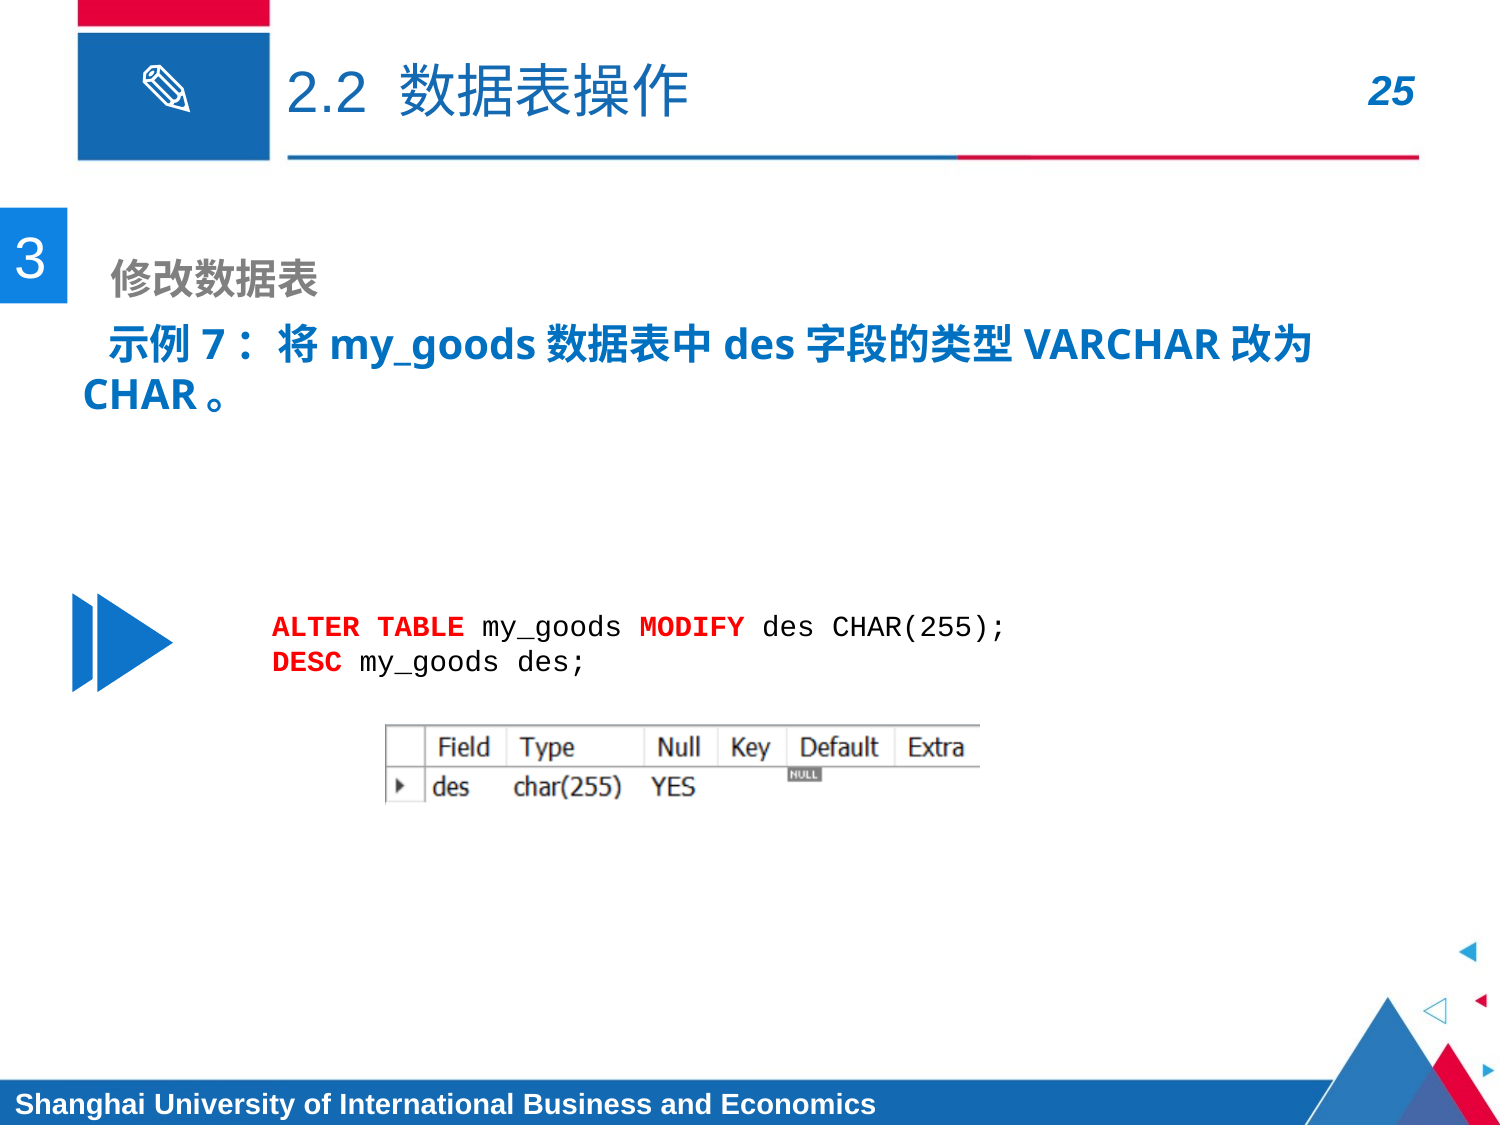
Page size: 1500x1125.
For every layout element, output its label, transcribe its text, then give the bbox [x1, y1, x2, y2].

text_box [69, 588, 178, 697]
title 2.2 数据表操作 [271, 25, 1046, 153]
text_box 示例7：将my_goods数据表中des字段的类型VARCHAR改为CHAR。 [67, 310, 1459, 425]
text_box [0, 207, 68, 304]
text_box ALTER TABLE my_goods MODIFY des CHAR(255); DESC my_goods des; [219, 599, 1146, 685]
text_box 修改数据表 [70, 245, 842, 310]
picture [0, 0, 1500, 1125]
